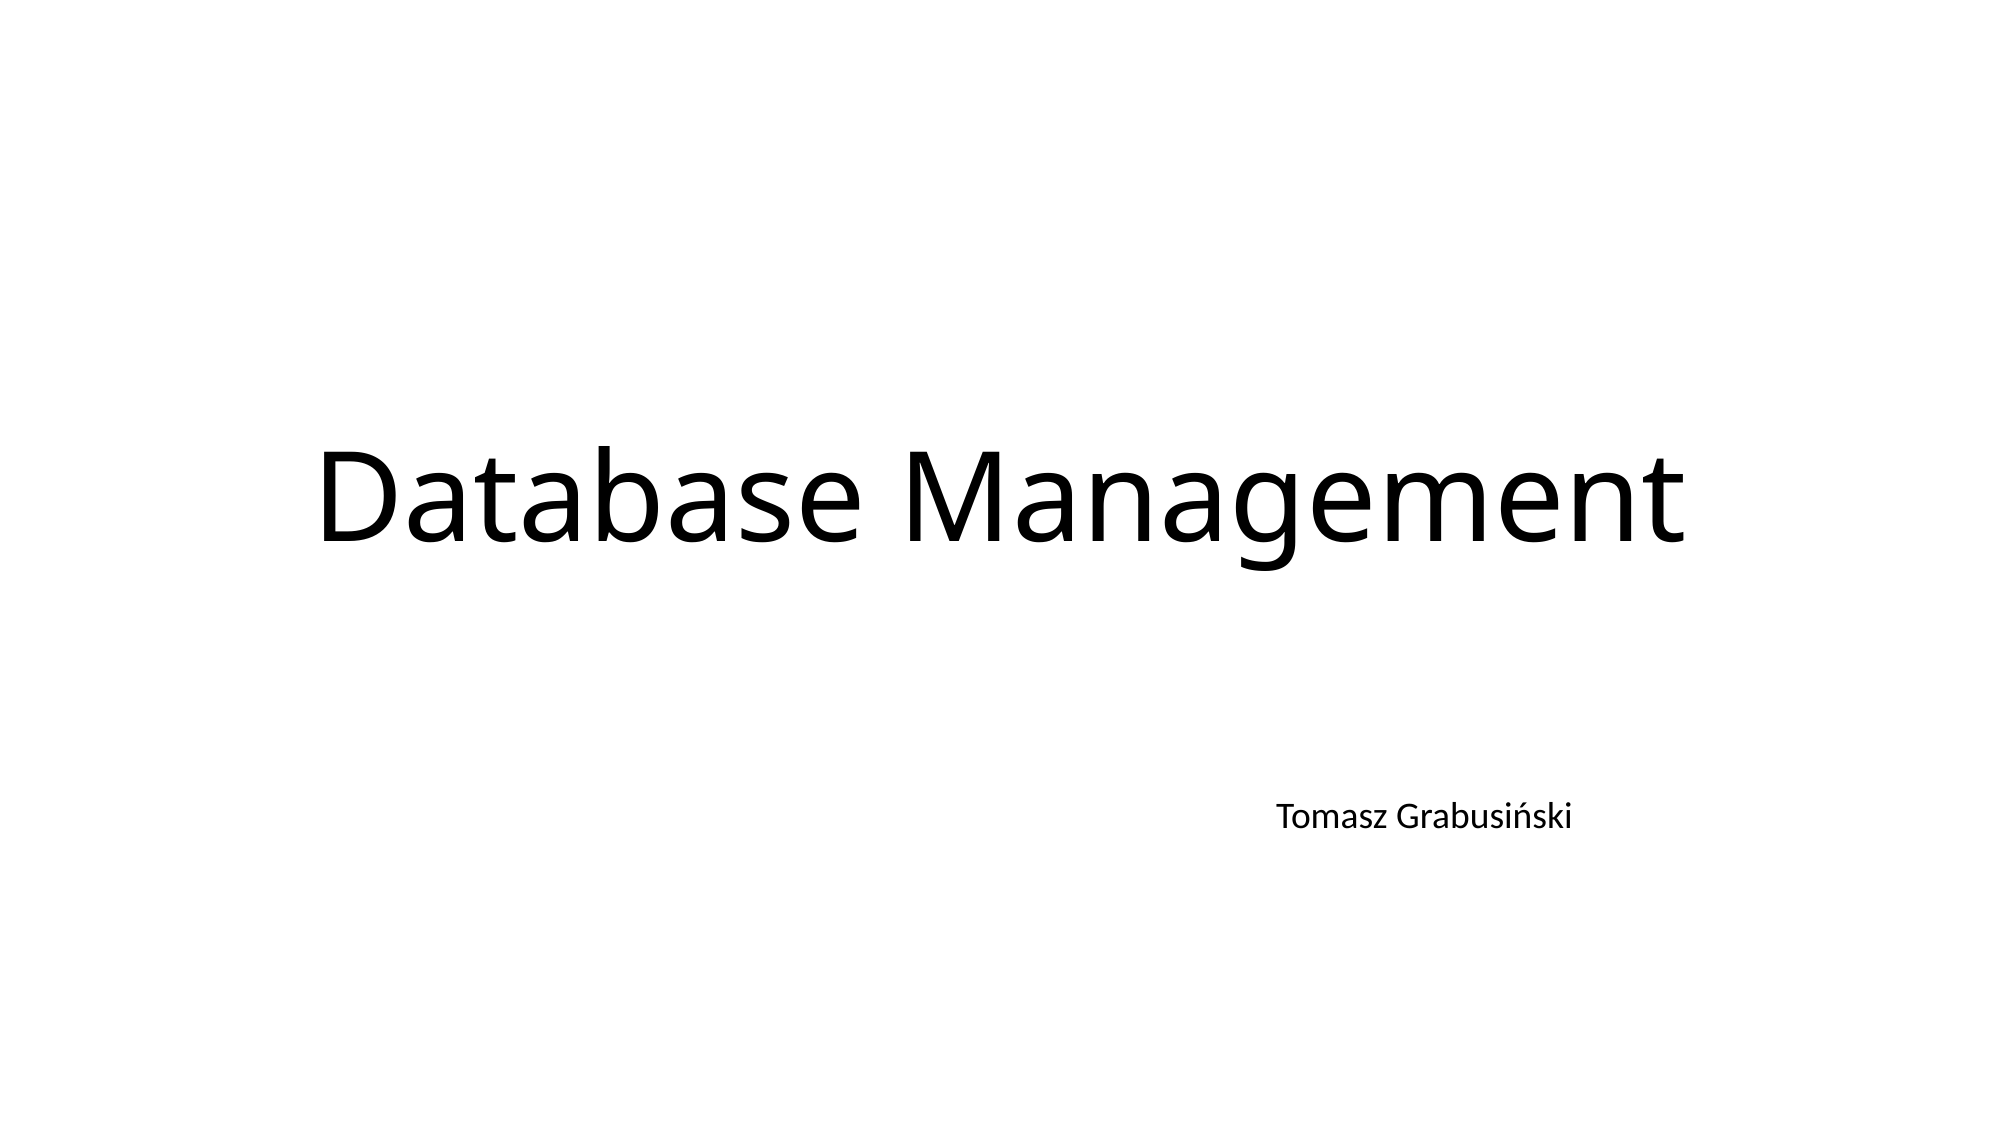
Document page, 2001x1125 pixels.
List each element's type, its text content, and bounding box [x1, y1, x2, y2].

text_box Tomasz Grabusiński [1199, 783, 1650, 844]
title Database Management [249, 184, 1750, 576]
